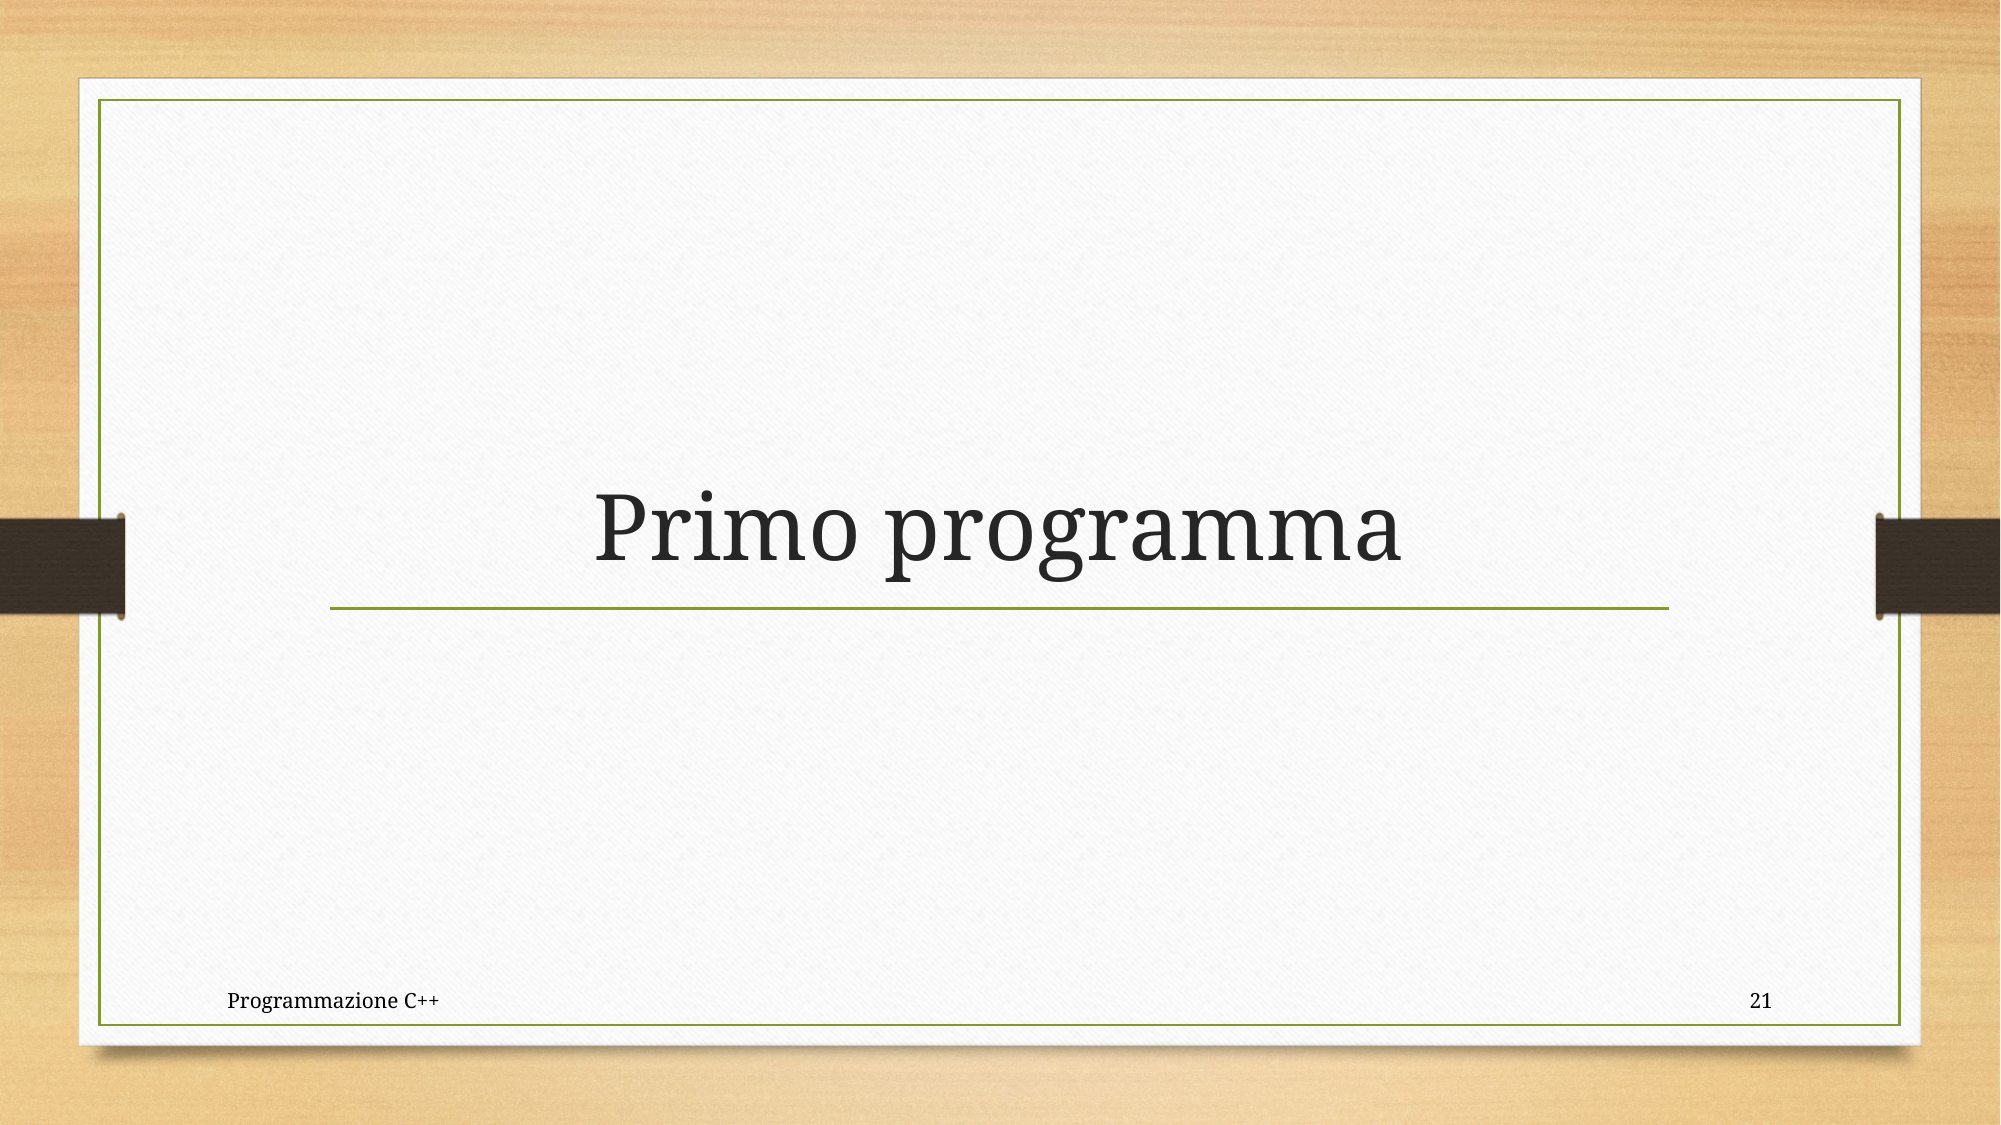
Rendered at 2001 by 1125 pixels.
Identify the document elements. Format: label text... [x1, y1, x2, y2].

picture [0, 0, 2001, 1125]
title Primo programma [330, 287, 1669, 587]
slide_number 21 [1698, 979, 1788, 1025]
footer Programmazione C++ [212, 979, 1411, 1025]
